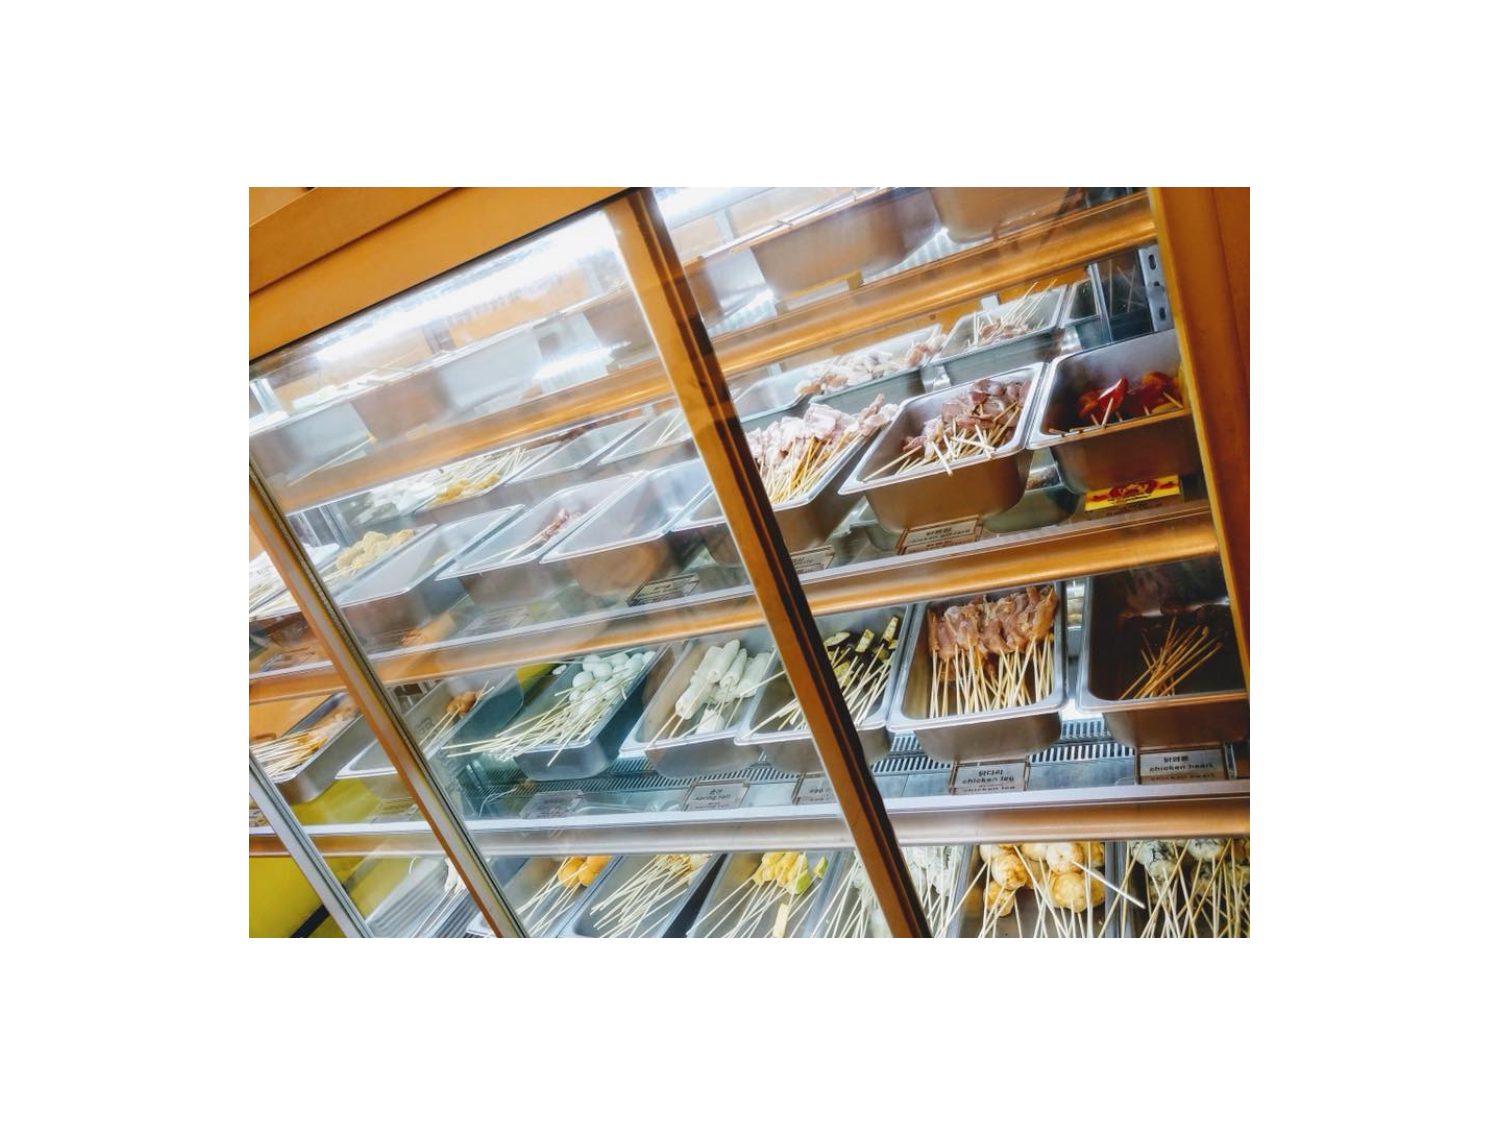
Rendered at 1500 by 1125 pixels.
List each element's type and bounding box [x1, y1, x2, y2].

picture [249, 187, 1251, 938]
